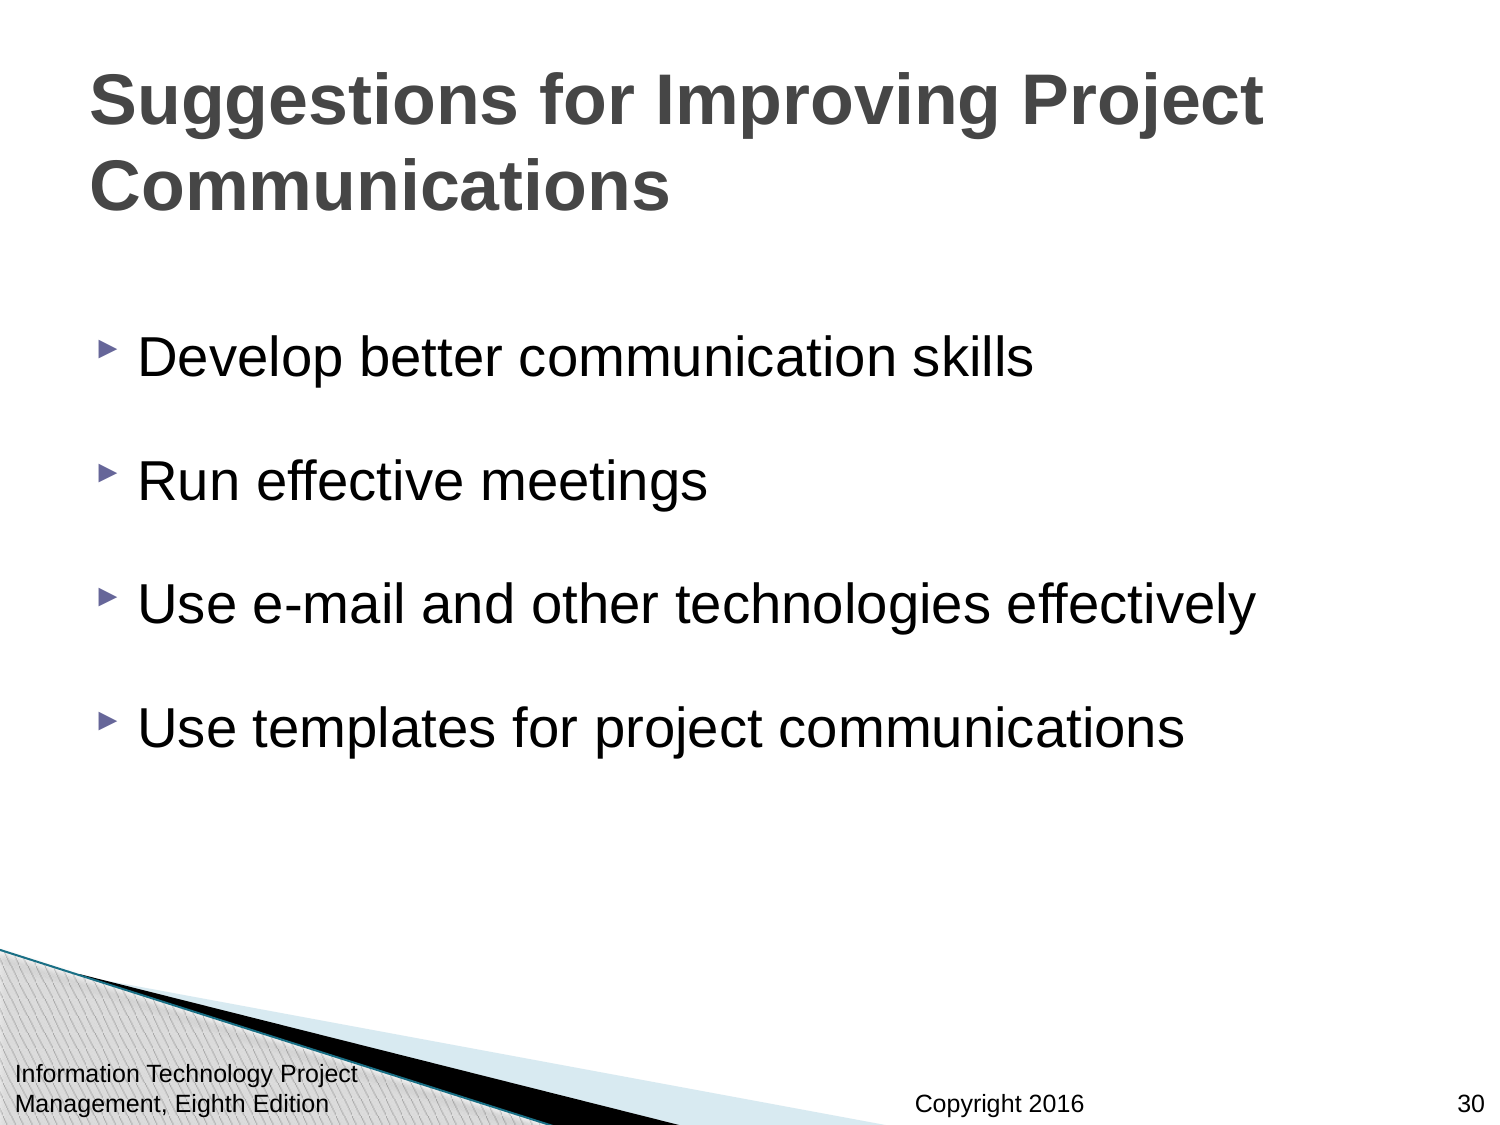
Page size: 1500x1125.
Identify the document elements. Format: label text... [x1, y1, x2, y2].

slide_number 30 [1408, 1065, 1500, 1125]
list Develop better communication skills Run effective meetings Use e-mail and other technologies effectively Use templates for project communications [62, 312, 1451, 1026]
footer Information Technology Project Management, Eighth Edition [0, 1065, 425, 1125]
title Suggestions for Improving Project Communications [75, 45, 1425, 233]
